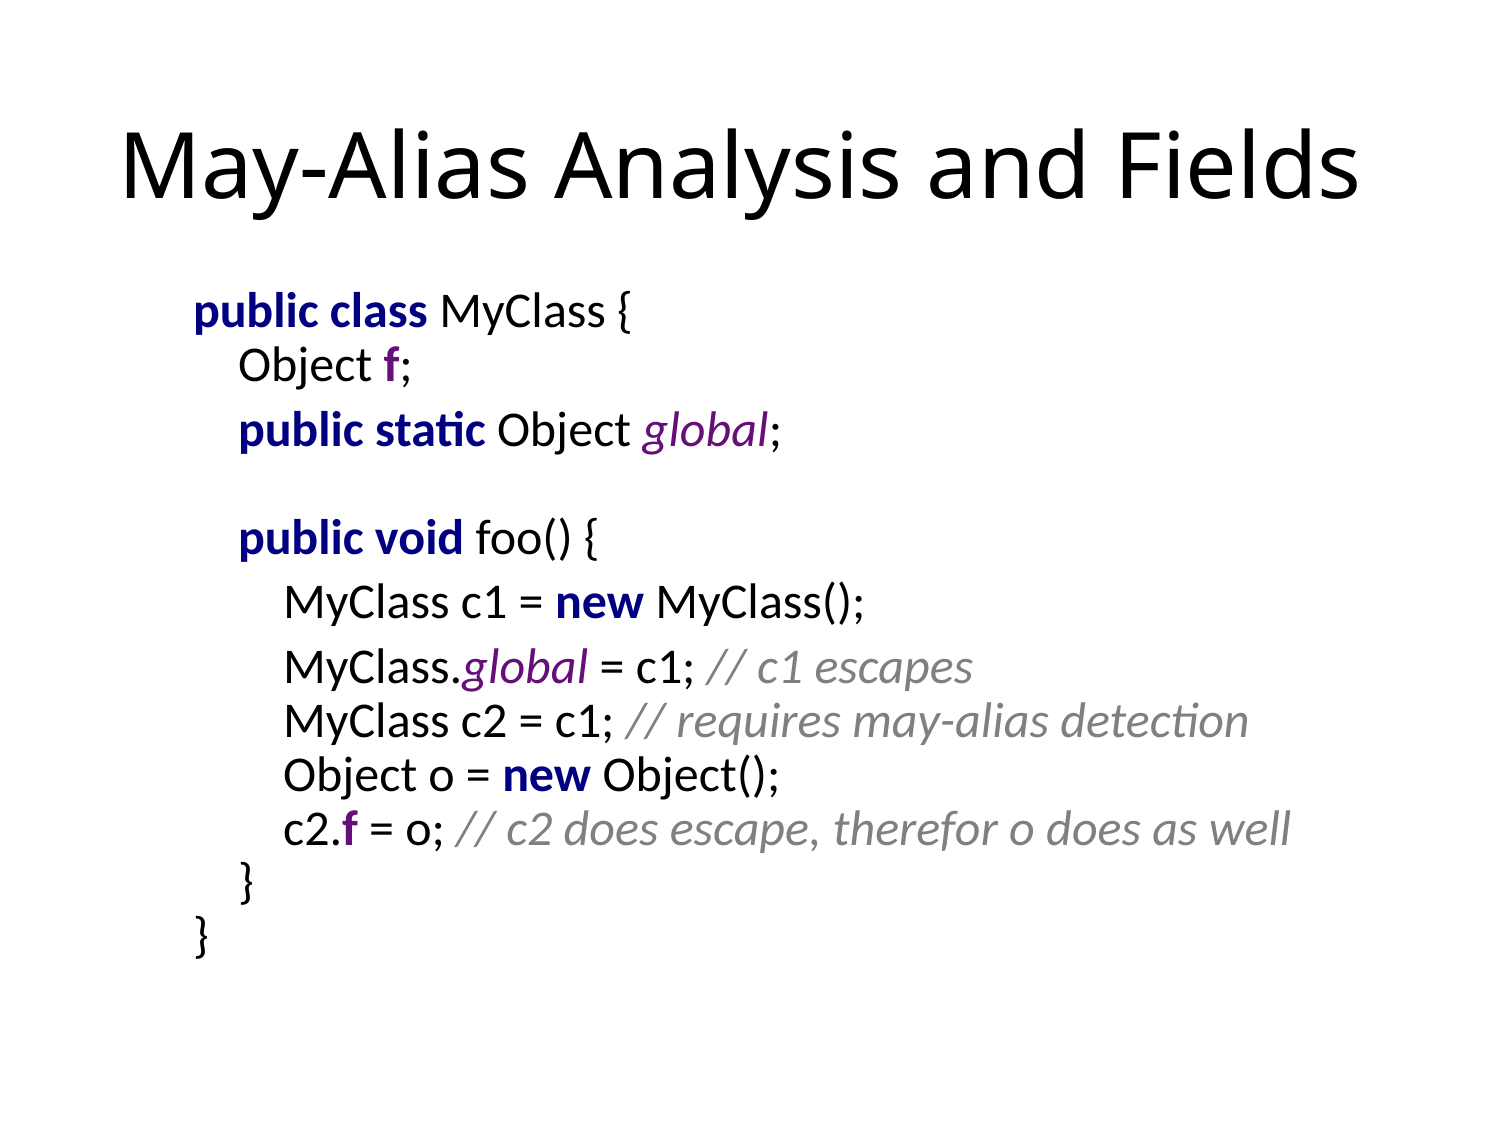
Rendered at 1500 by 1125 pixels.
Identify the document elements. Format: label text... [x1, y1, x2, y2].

list public class MyClass { Object f; public static Object global; public void foo() { MyClass c1 = new MyClass(); MyClass.global = c1; // c1 escapes MyClass c2 = c1; // requires may-alias detection Object o = new Object(); c2.f = o; // c2 does escape, therefor o does as well } } [103, 277, 1397, 992]
title May-Alias Analysis and Fields [103, 59, 1397, 277]
